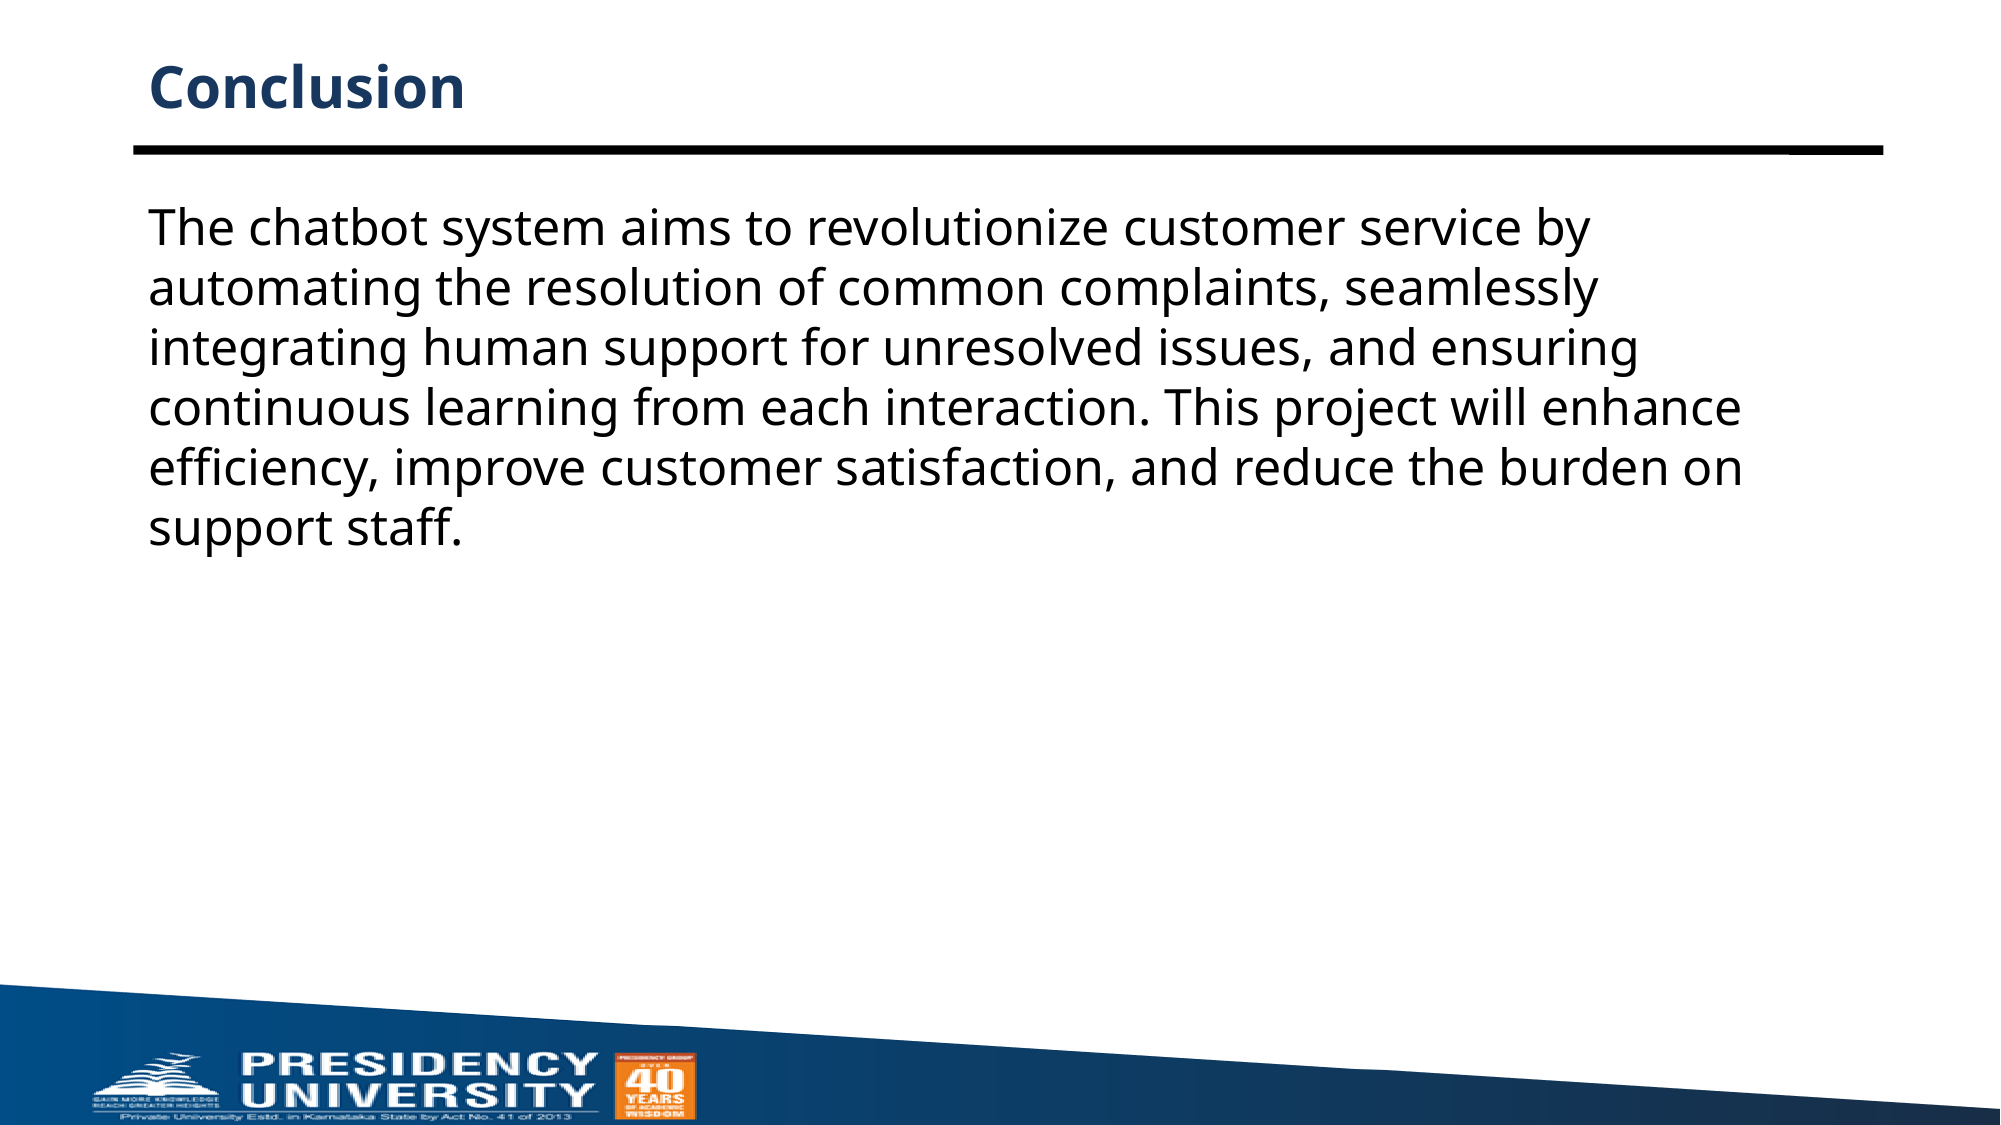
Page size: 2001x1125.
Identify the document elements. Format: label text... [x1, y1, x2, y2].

title Conclusion [133, 45, 1884, 125]
list The chatbot system aims to revolutionize customer service by automating the resolution of common complaints, seamlessly integrating human support for unresolved issues, and ensuring continuous learning from each interaction. This project will enhance efficiency, improve customer satisfaction, and reduce the burden on support staff. [133, 187, 1884, 1000]
picture [0, 982, 2000, 1125]
